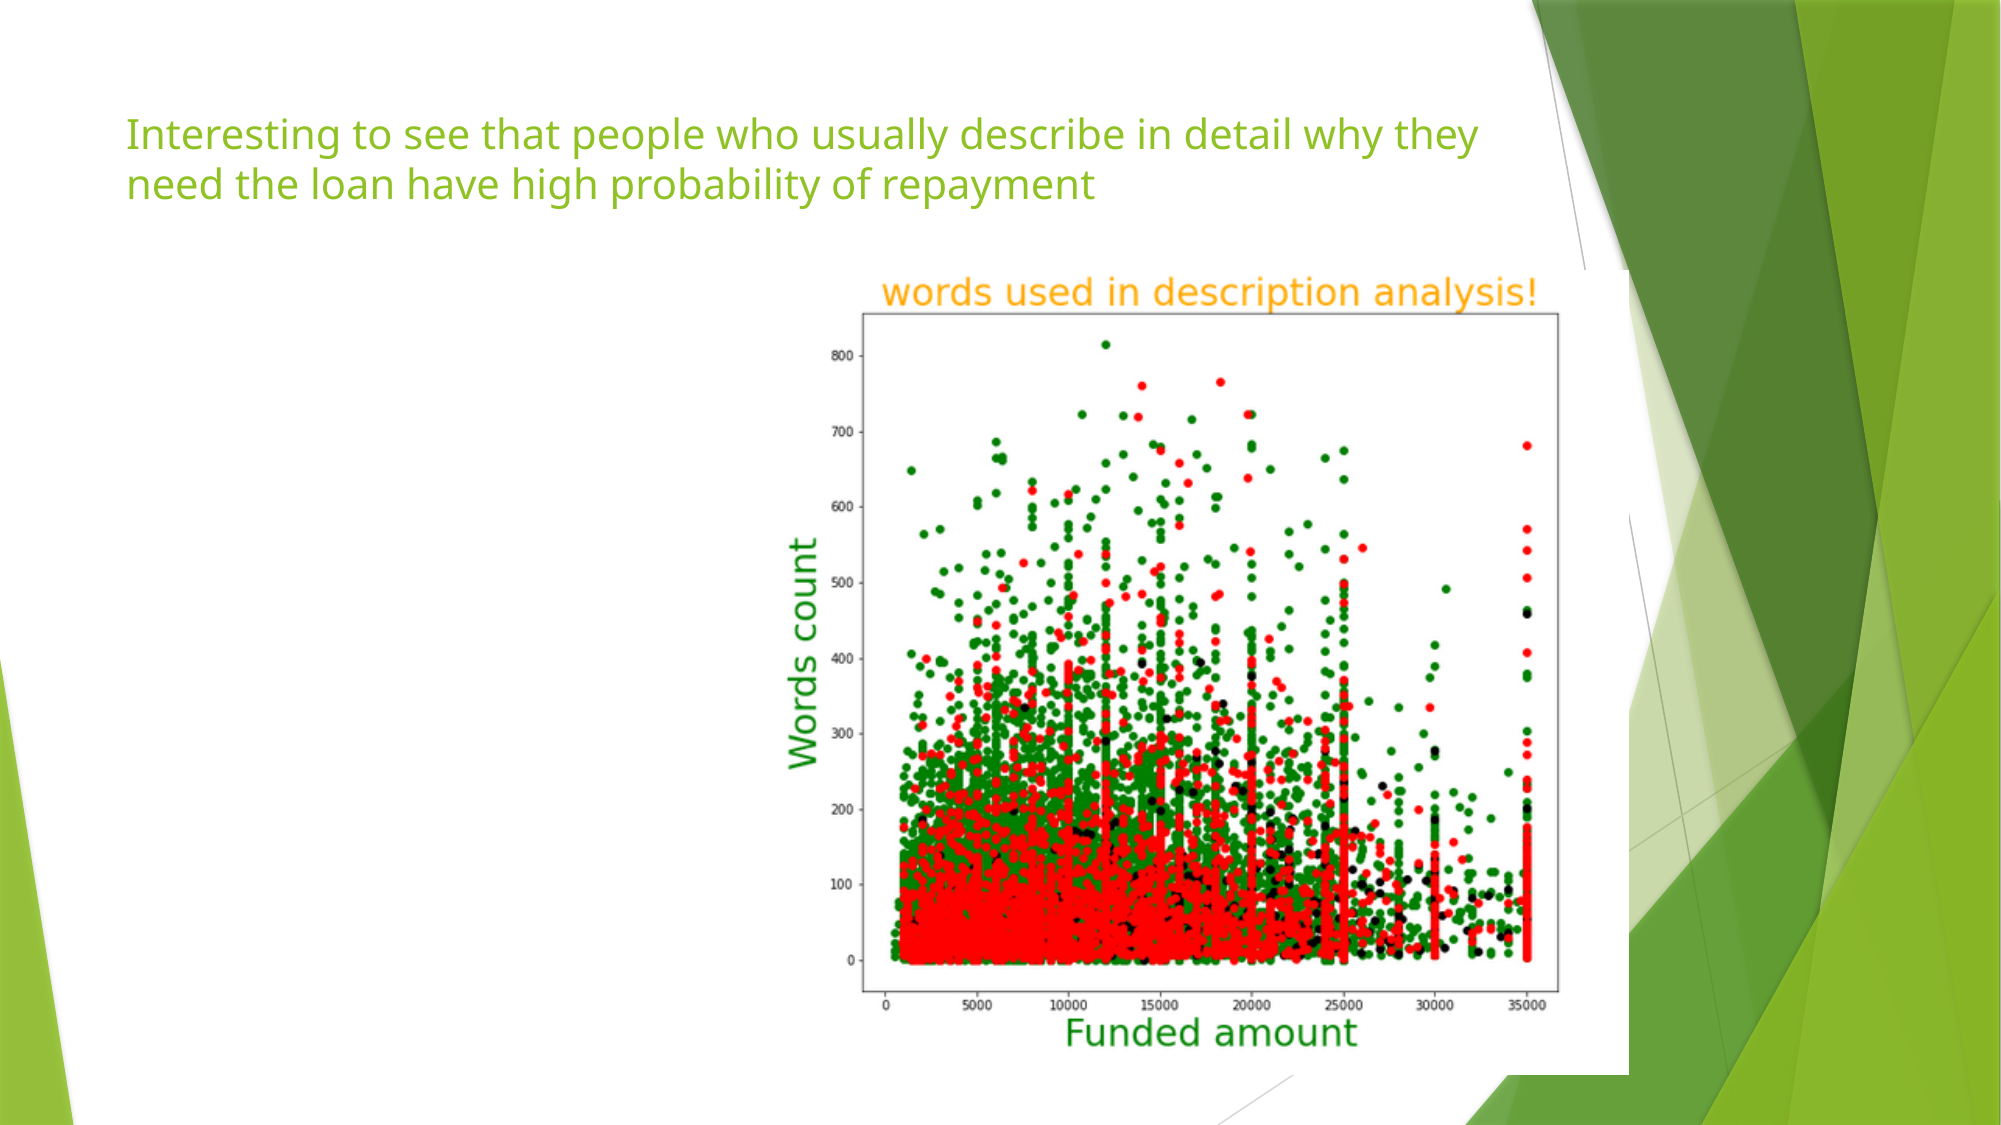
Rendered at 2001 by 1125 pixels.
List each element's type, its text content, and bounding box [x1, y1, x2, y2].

picture [745, 270, 1629, 1076]
title Interesting to see that people who usually describe in detail why they need the loan have high probability of repayment [111, 99, 1522, 317]
